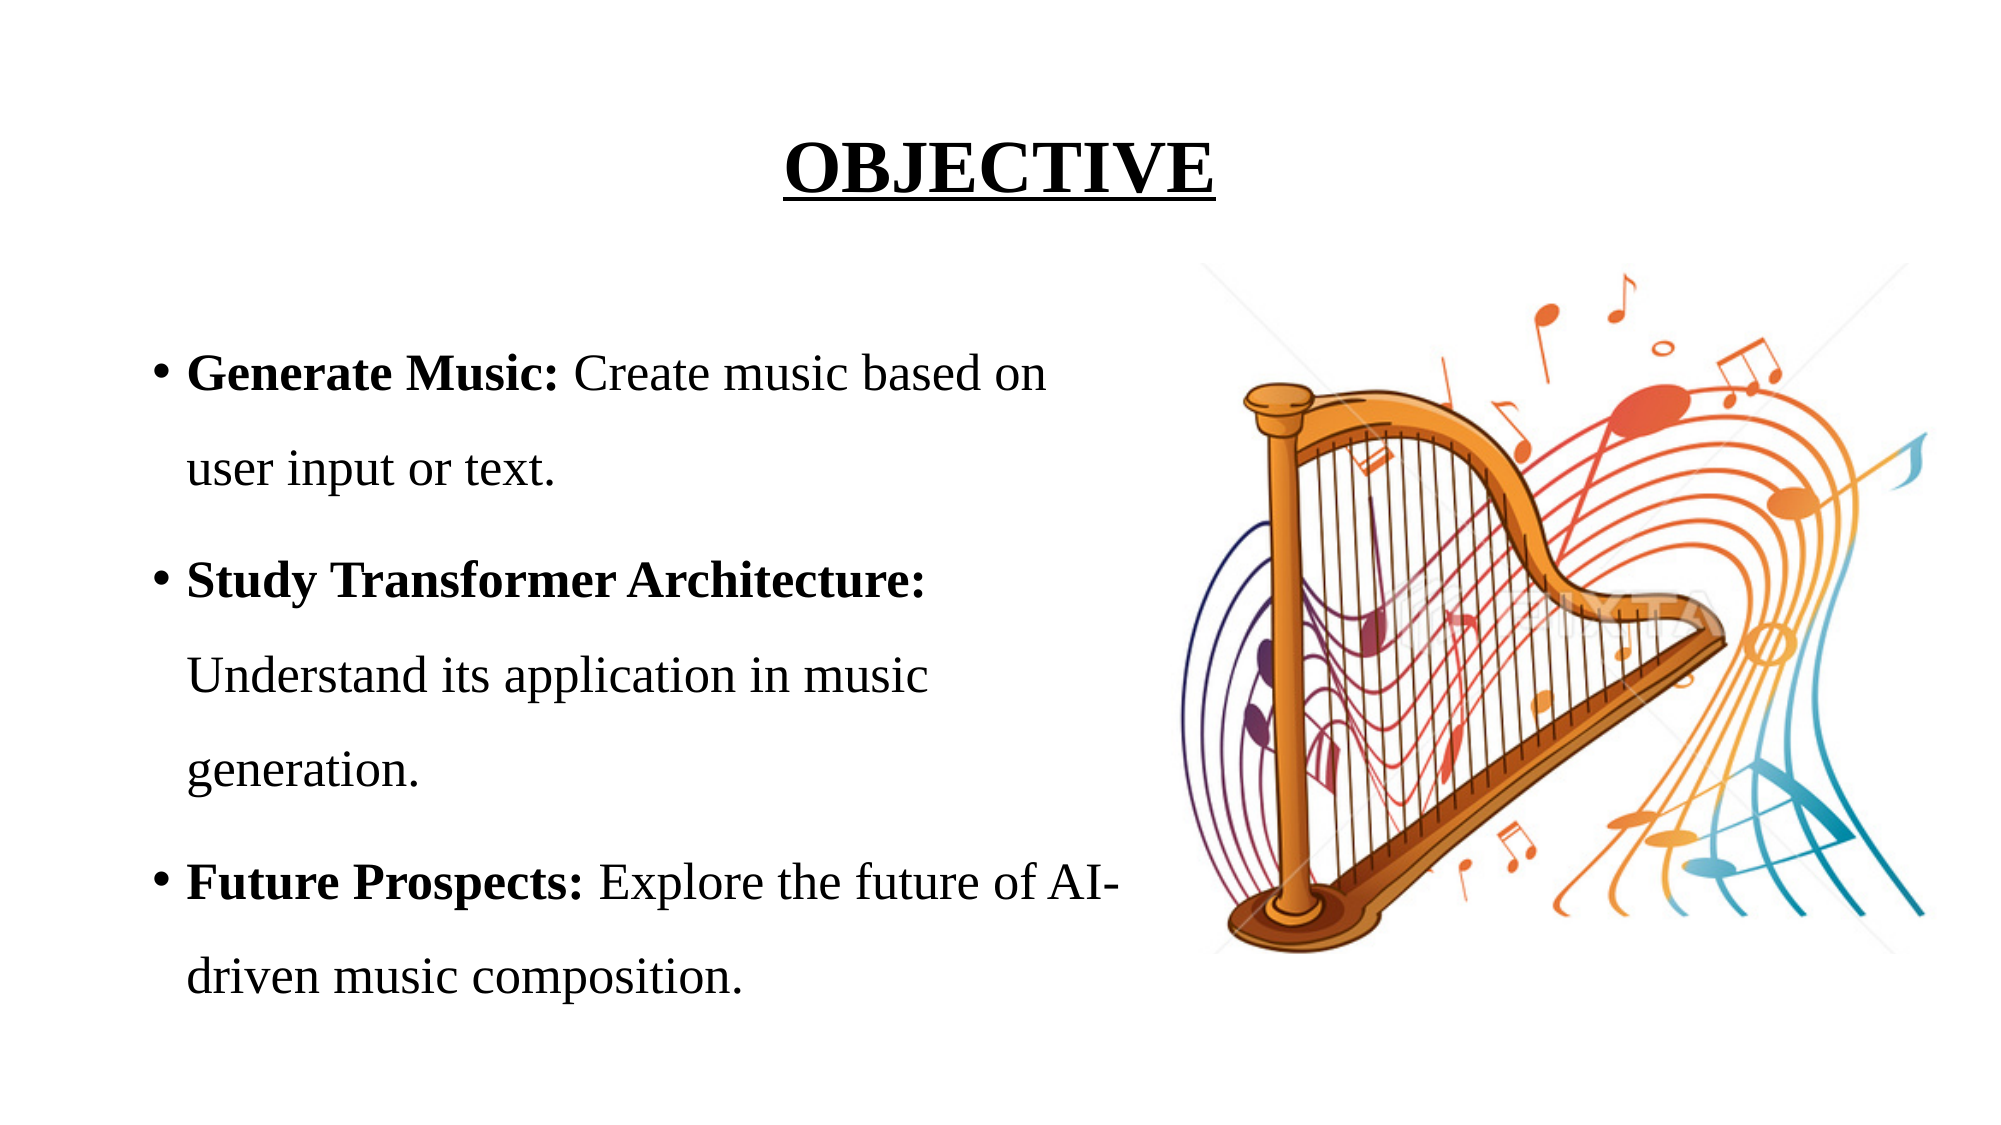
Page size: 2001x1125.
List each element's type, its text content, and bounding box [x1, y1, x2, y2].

title OBJECTIVE [137, 59, 1863, 278]
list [1170, 263, 1940, 955]
list Generate Music: Create music based on user input or text. Study Transformer Architecture: Understand its application in music generation. Future Prospects: Explore the future of AI-driven music composition. [137, 299, 1149, 1014]
